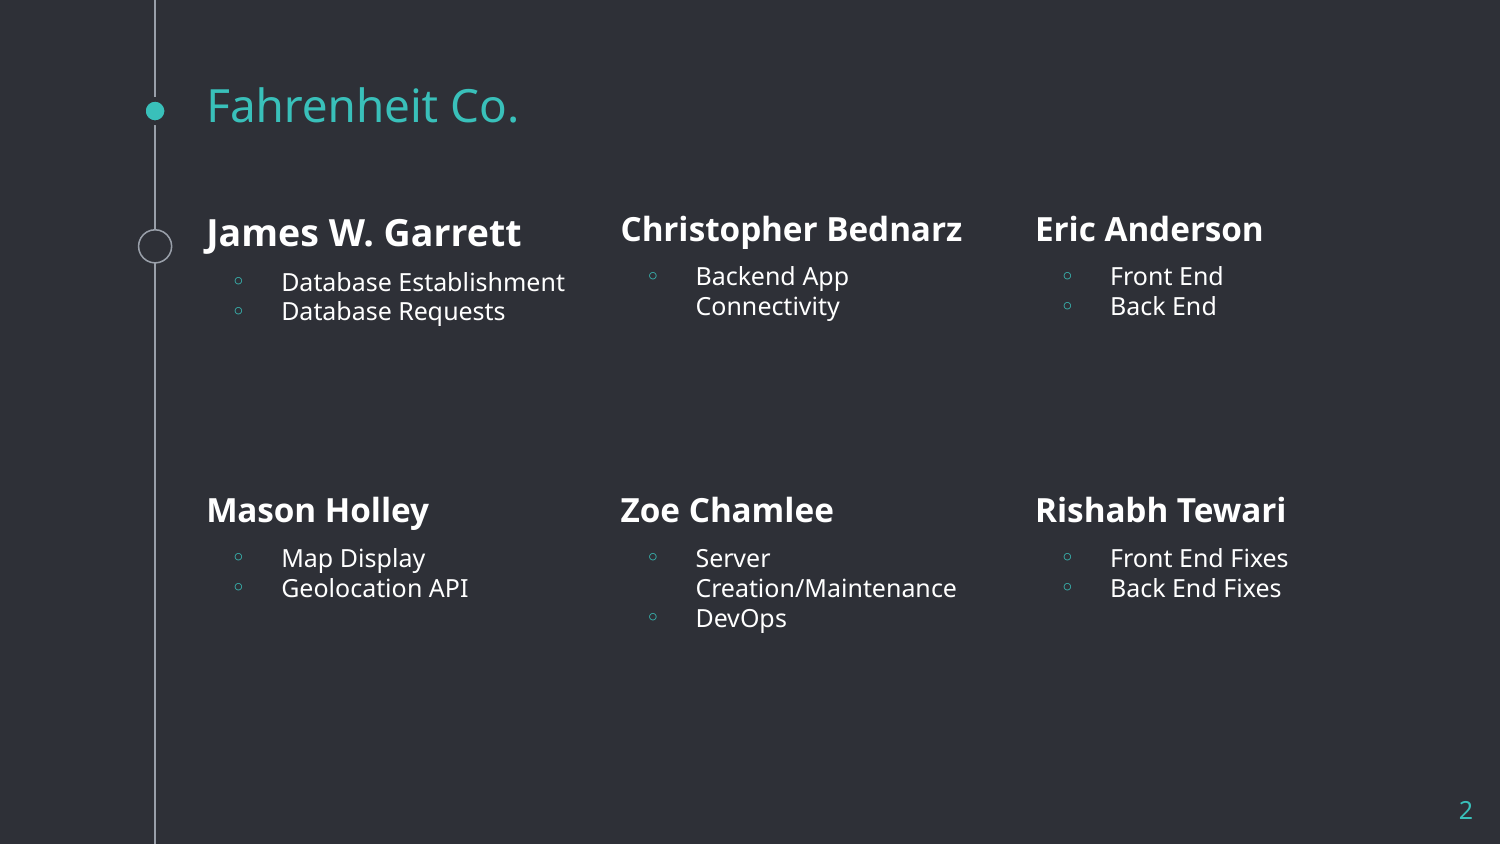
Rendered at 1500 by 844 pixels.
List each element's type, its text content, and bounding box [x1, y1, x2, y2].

title Fahrenheit Co. [191, 90, 1317, 147]
list Eric Anderson Front End Back End [1020, 193, 1415, 392]
list Mason Holley Map Display Geolocation API [191, 474, 586, 673]
slide_number ‹#› [1398, 779, 1489, 832]
list Christopher Bednarz Backend App Connectivity [605, 193, 1000, 392]
list Rishabh Tewari Front End Fixes Back End Fixes [1020, 474, 1415, 673]
list Zoe Chamlee Server Creation/Maintenance DevOps [605, 474, 1000, 673]
list James W. Garrett Database Establishment Database Requests [191, 193, 586, 392]
